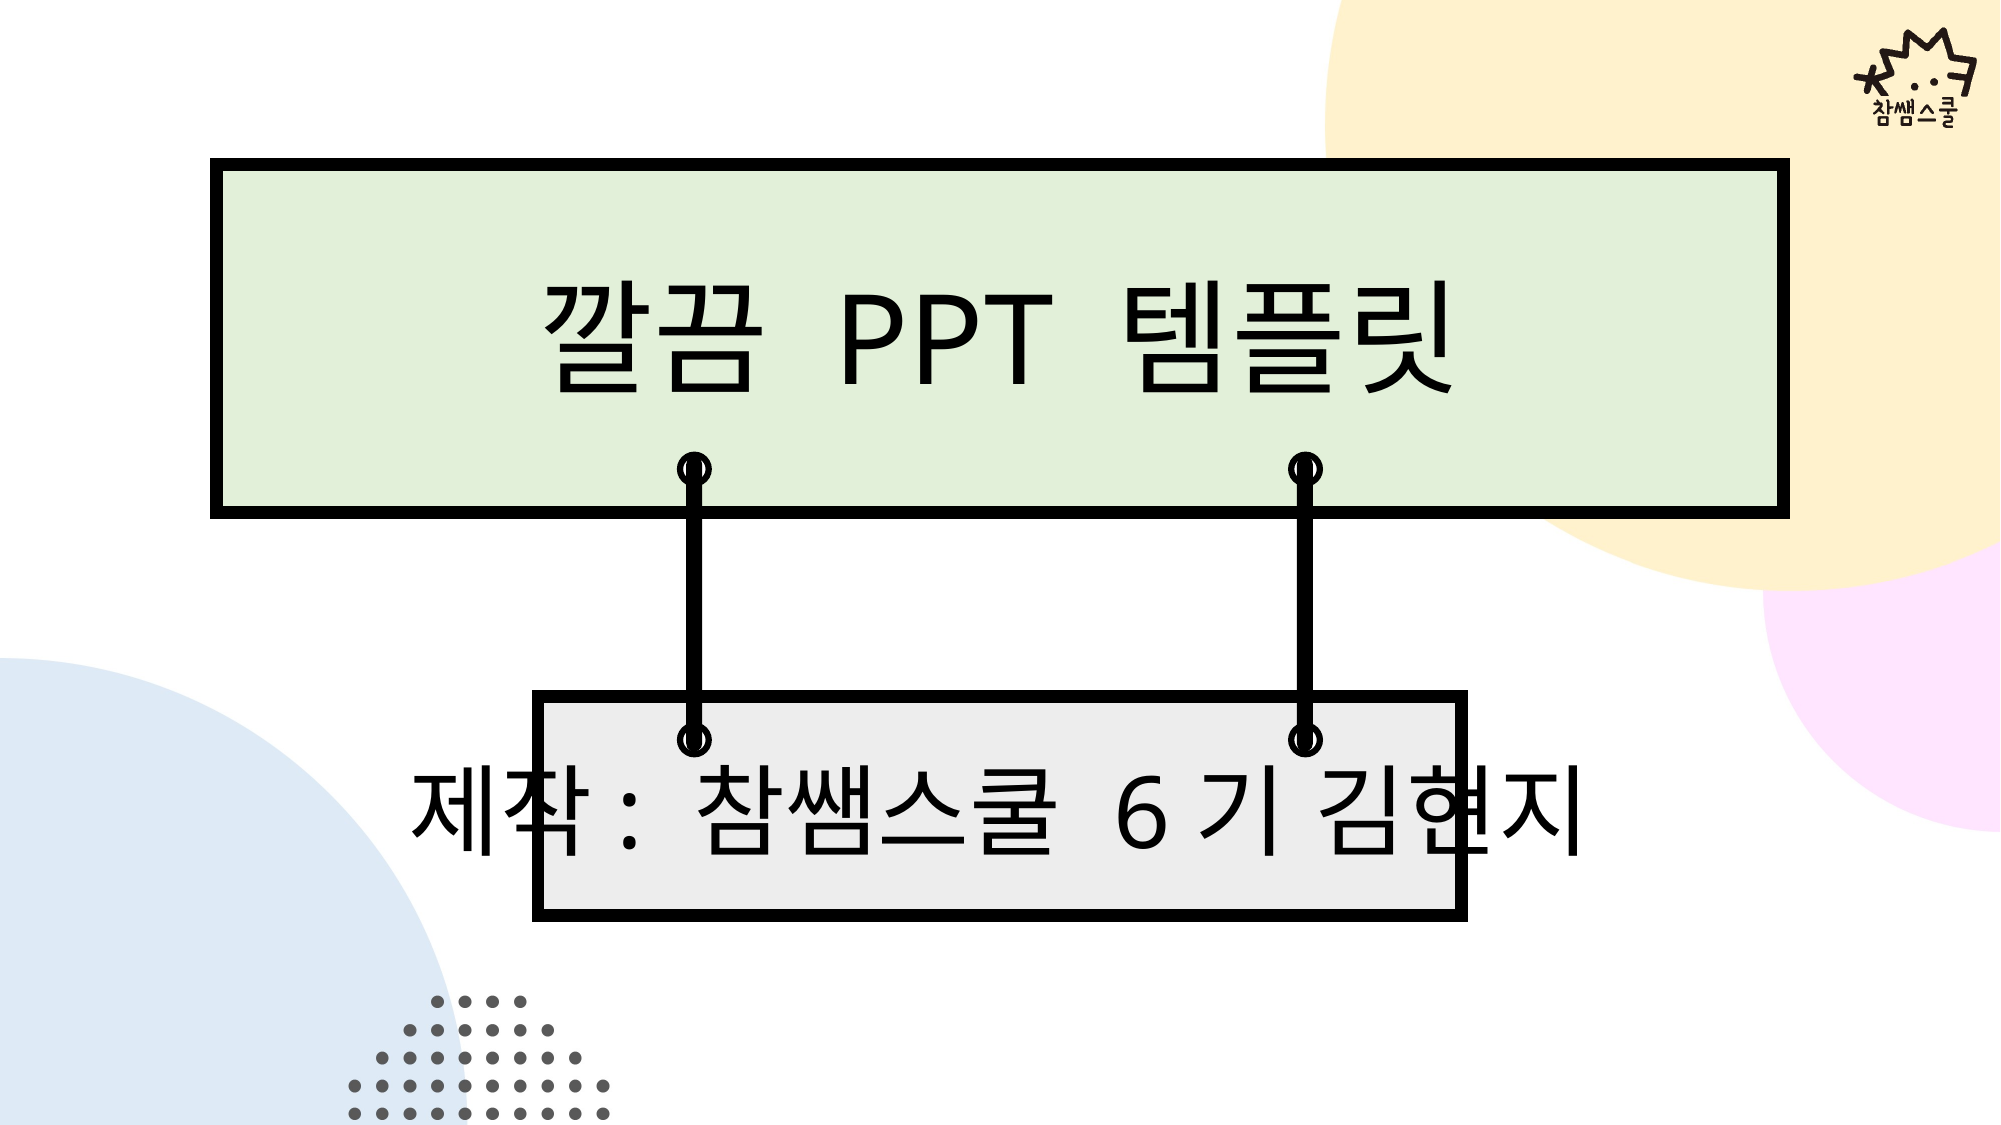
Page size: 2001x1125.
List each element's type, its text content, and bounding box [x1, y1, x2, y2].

text_box [704, 696, 1295, 725]
text_box [1314, 696, 1463, 755]
text_box 제작: 참쌤스쿨 6기 김현지 [249, 755, 1750, 1027]
text_box 깔끔 PPT 템플릿 [249, 27, 1750, 420]
text_box [685, 484, 704, 725]
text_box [679, 454, 1320, 484]
picture [0, 0, 2001, 1125]
text_box [537, 696, 685, 755]
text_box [679, 725, 1320, 755]
text_box [215, 164, 1784, 513]
text_box [1295, 484, 1314, 725]
